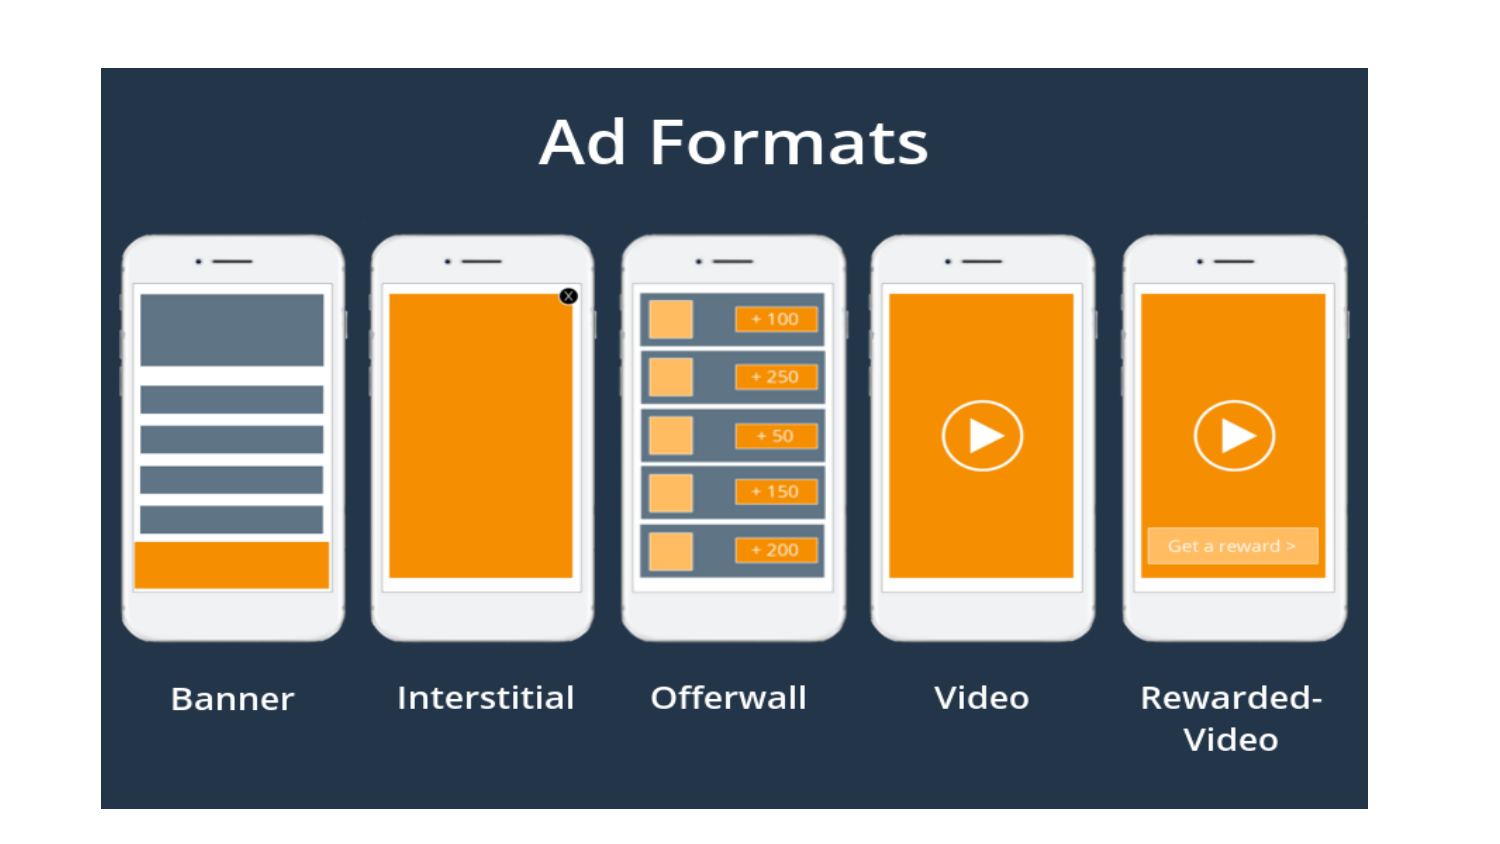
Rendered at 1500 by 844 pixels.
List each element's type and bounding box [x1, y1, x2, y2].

picture [101, 68, 1368, 809]
